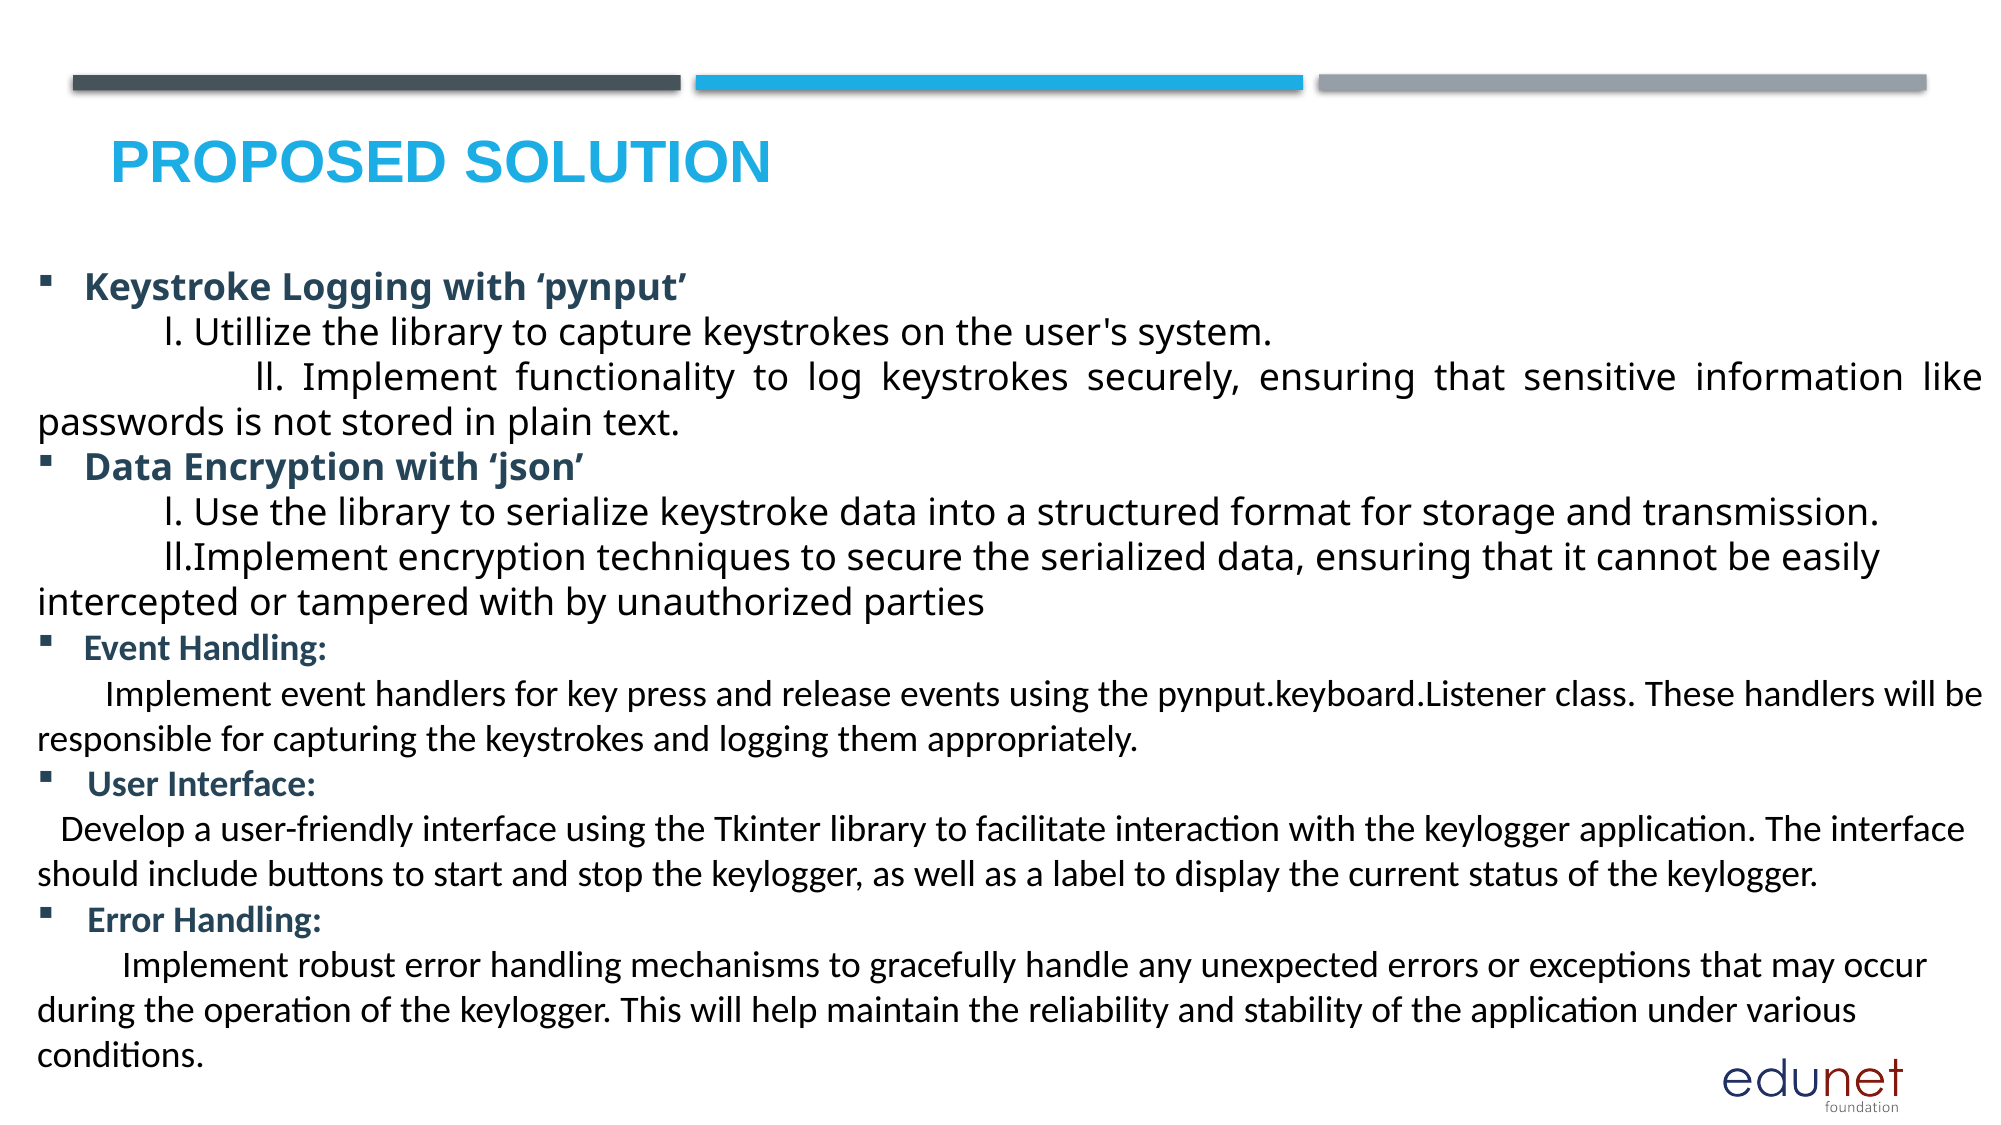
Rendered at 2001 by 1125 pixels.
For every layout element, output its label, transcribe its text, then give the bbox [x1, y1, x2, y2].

text_box Proposed Solution [95, 115, 1905, 202]
text_box [17, 219, 1978, 1091]
text_box Keystroke Logging with ‘pynput’ l. Utillize the library to capture keystrokes on the user's system. ll. Implement functionality to log keystrokes securely, ensuring that sensitive information like passwords is not stored in plain text. Data Encryption with ‘json’ l. Use the library to serialize keystroke data into a structured format for storage and transmission. ll.Implement encryption techniques to secure the serialized data, ensuring that it cannot be easily intercepted or tampered with by unauthorized parties Event Handling: Implement event handlers for key press and release events using the pynput.keyboard.Listener class. These handlers will be responsible for capturing the keystrokes and logging them appropriately. User Interface: Develop a user-friendly interface using the Tkinter library to facilitate interaction with the keylogger application. The interface should include buttons to start and stop the keylogger, as well as a label to display the current status of the keylogger. Error Handling: Implement robust error handling mechanisms to gracefully handle any unexpected errors or exceptions that may occur during the operation of the keylogger. This will help maintain the reliability and stability of the application under various conditions. [22, 255, 2000, 1125]
